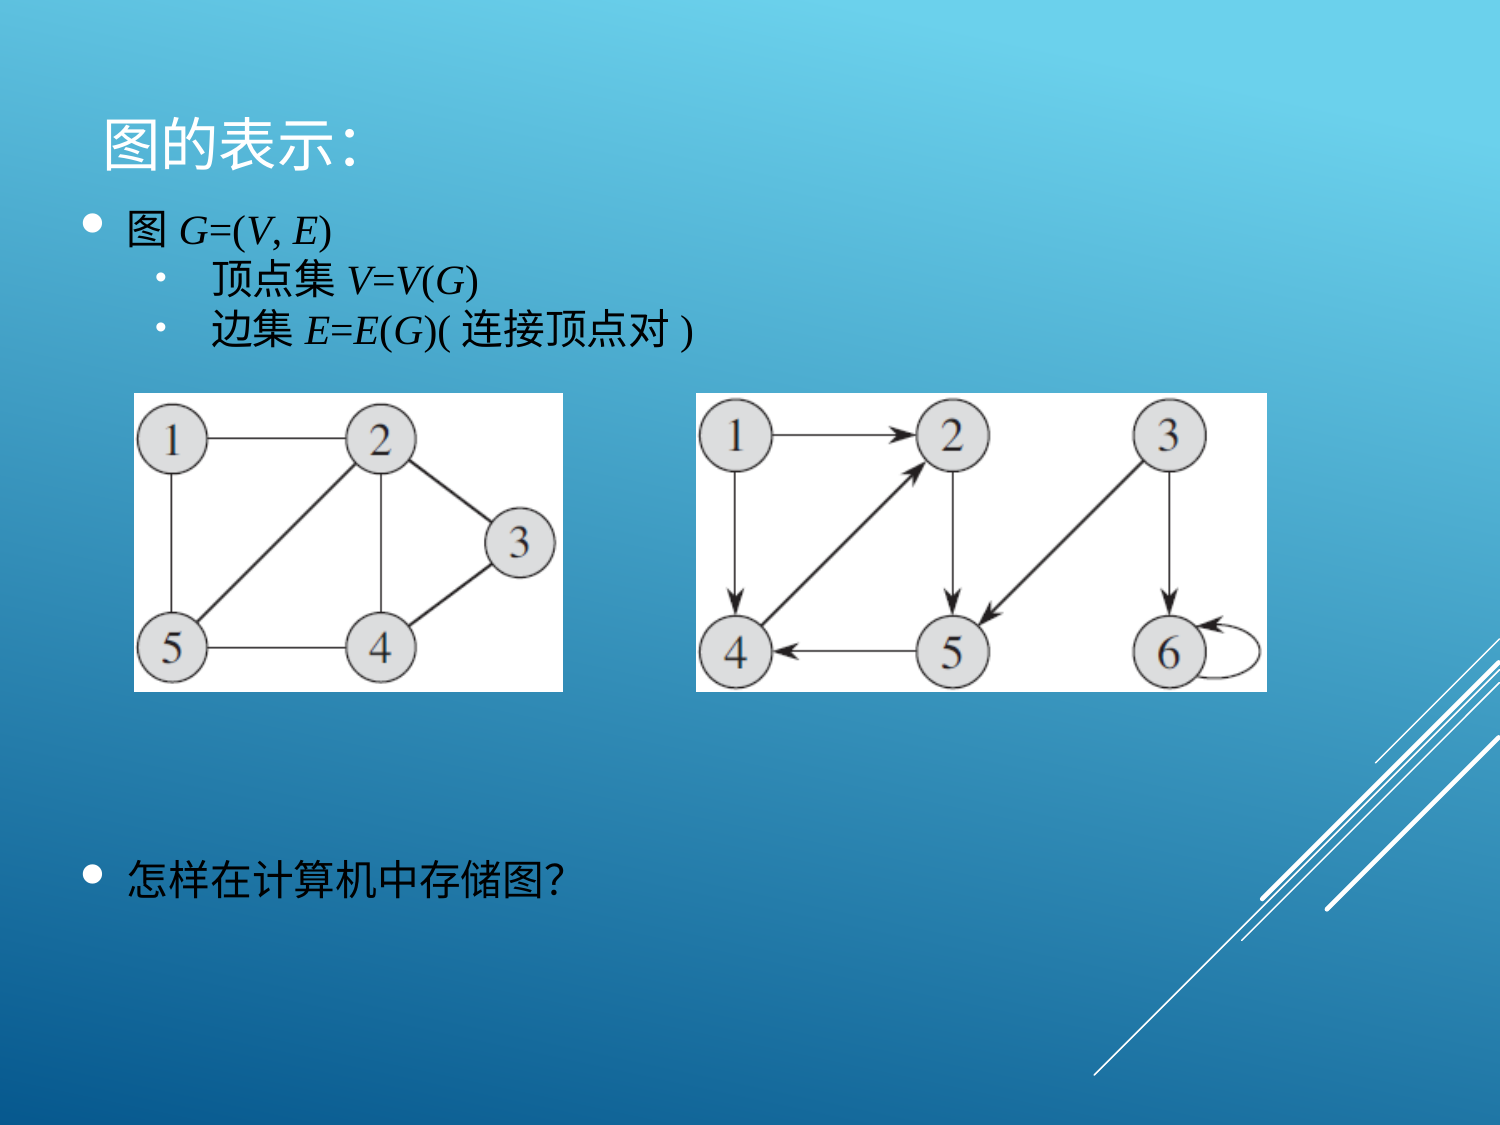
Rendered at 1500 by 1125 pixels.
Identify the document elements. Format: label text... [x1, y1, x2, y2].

title 图的表示： [87, 87, 1413, 194]
list 图G=(V, E) 顶点集V=V(G) 边集E=E(G)(连接顶点对) 怎样在计算机中存储图？ [64, 194, 1440, 1007]
picture [696, 392, 1267, 692]
picture [134, 392, 563, 692]
